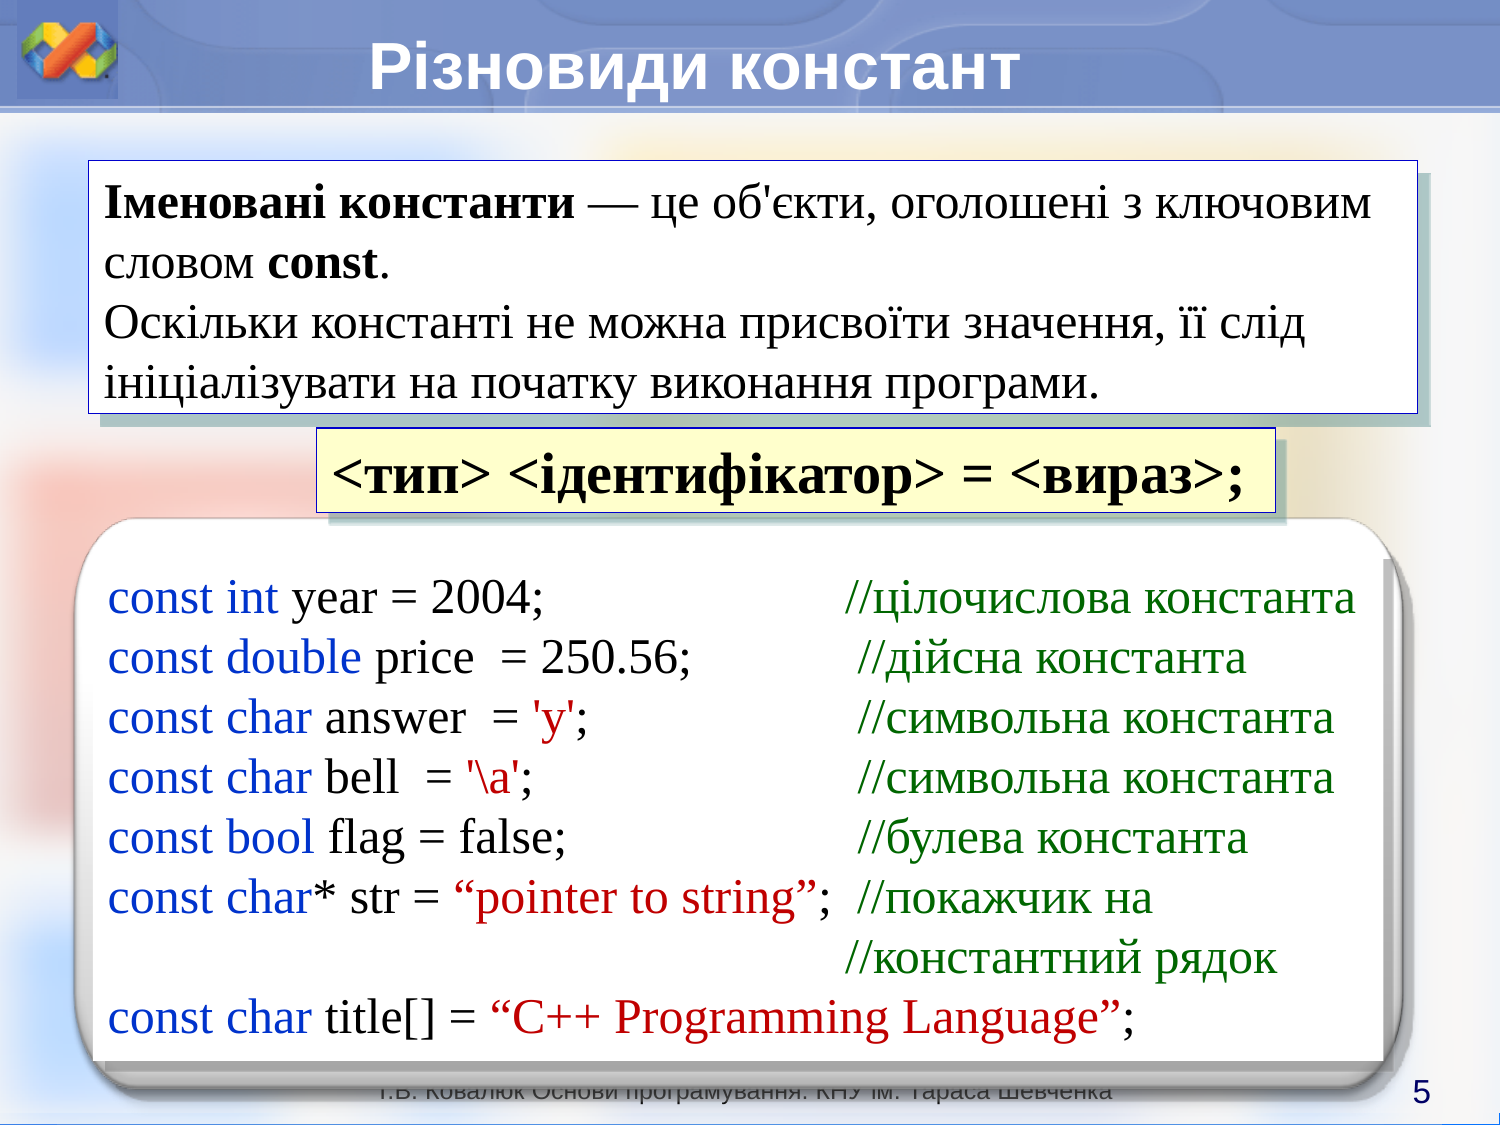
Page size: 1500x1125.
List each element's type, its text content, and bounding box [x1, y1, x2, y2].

text_box Різновиди констант [51, 18, 1339, 107]
slide_number 5 [1412, 1062, 1487, 1108]
list Іменовані константи — це об'єкти, оголошені з ключовим словом const. Оскільки константі не можна присвоїти значення, її слід ініціалізувати на початку виконання програми. [88, 160, 1418, 414]
picture [0, 0, 1500, 1125]
text_box <тип> <ідентифікатор> = <вираз>; [316, 427, 1276, 510]
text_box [64, 510, 1412, 1125]
